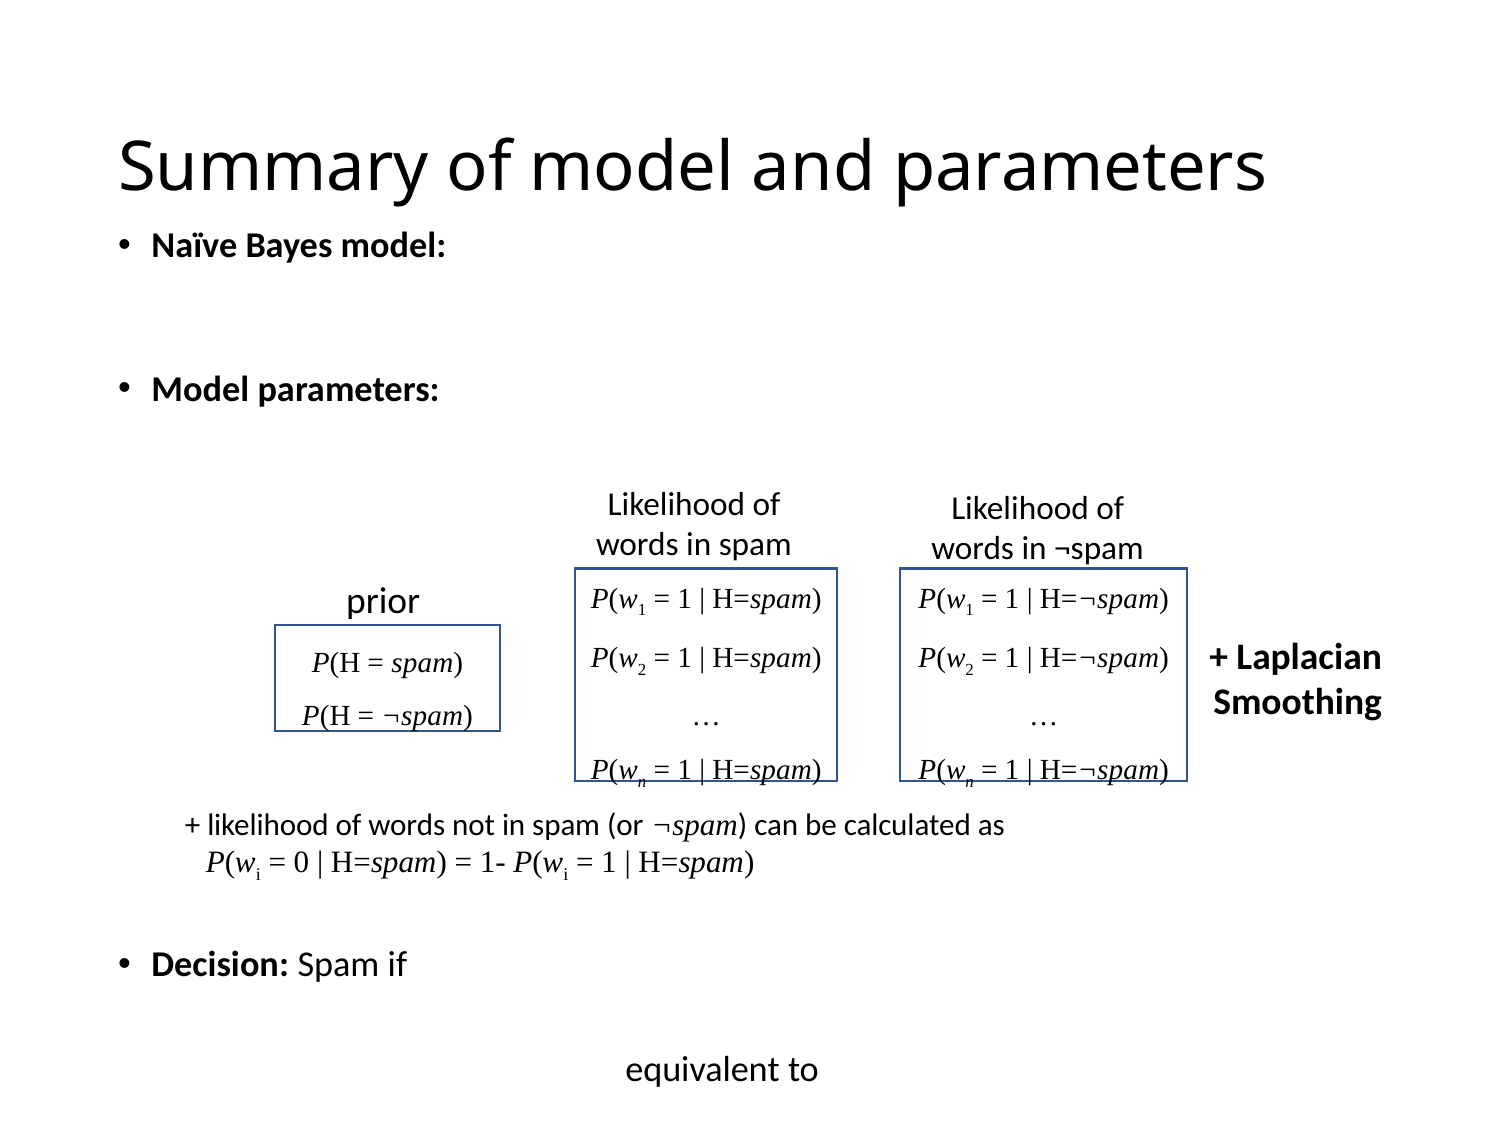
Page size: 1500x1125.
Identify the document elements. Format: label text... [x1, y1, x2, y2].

text_box + Laplacian Smoothing [1162, 624, 1397, 730]
title Summary of model and parameters [103, 59, 1397, 278]
text_box P(w1 = 1 | H=¬spam) P(w2 = 1 | H=¬spam) … P(wn = 1 | H=¬spam) [899, 567, 1188, 782]
text_box prior [331, 568, 438, 629]
text_box P(H = spam) P(H = ¬spam) [274, 624, 501, 732]
text_box Likelihood of words in spam [575, 474, 814, 570]
text_box P(w1 = 1 | H=spam) P(w2 = 1 | H=spam) … P(wn = 1 | H=spam) [574, 567, 838, 782]
text_box Likelihood of words in ¬spam [899, 478, 1176, 574]
